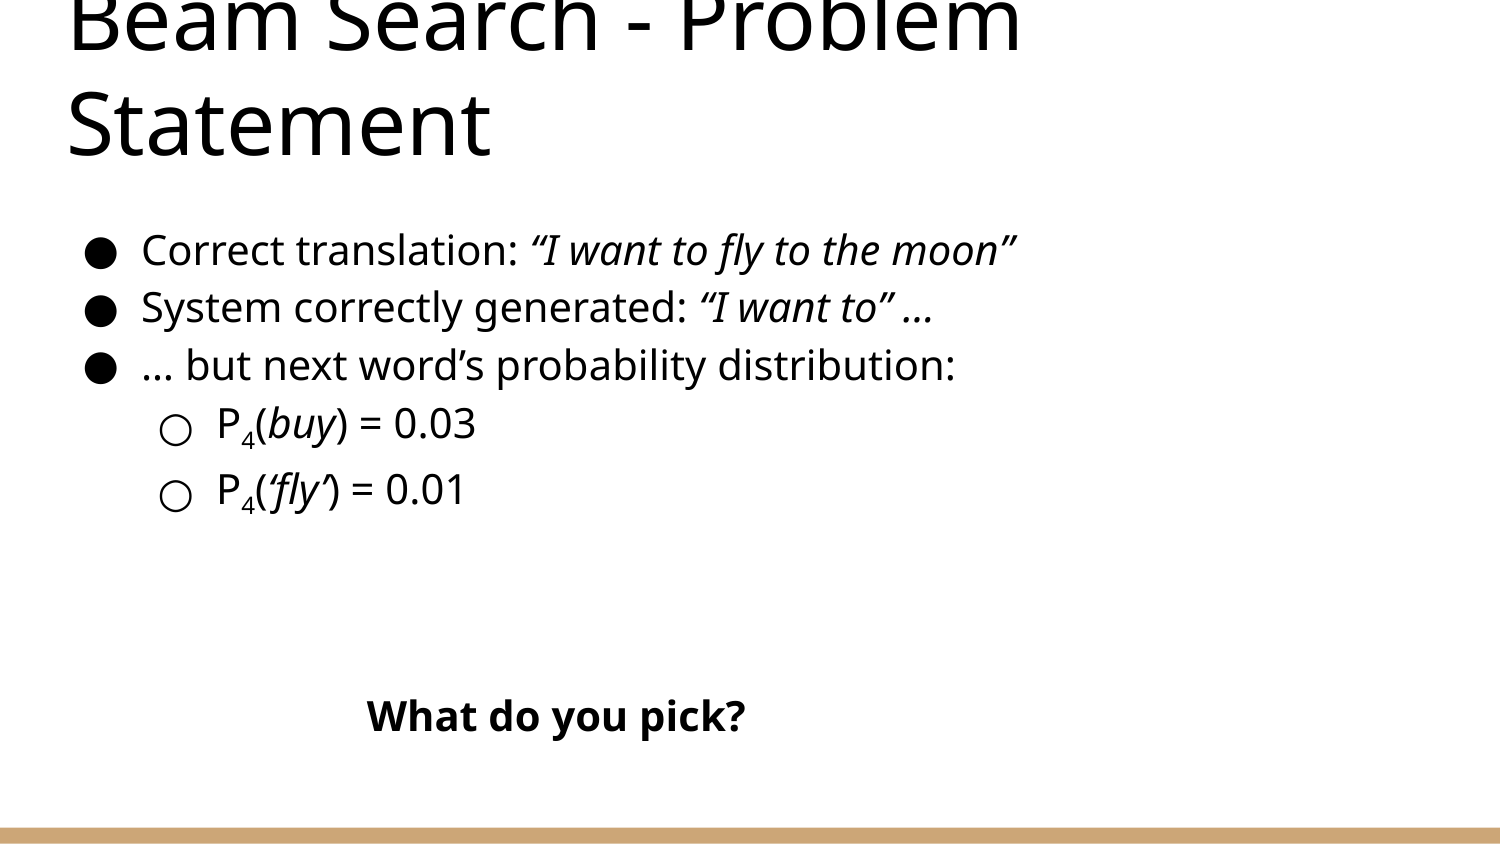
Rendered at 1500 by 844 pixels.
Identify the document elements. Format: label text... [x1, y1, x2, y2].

title Beam Search - Problem Statement [51, 51, 1449, 189]
list Correct translation: “I want to fly to the moon” System correctly generated: “I want to” ... … but next word’s probability distribution: P4(buy) = 0.03 P4(‘fly’) = 0.01 What do you pick? [51, 200, 1449, 752]
